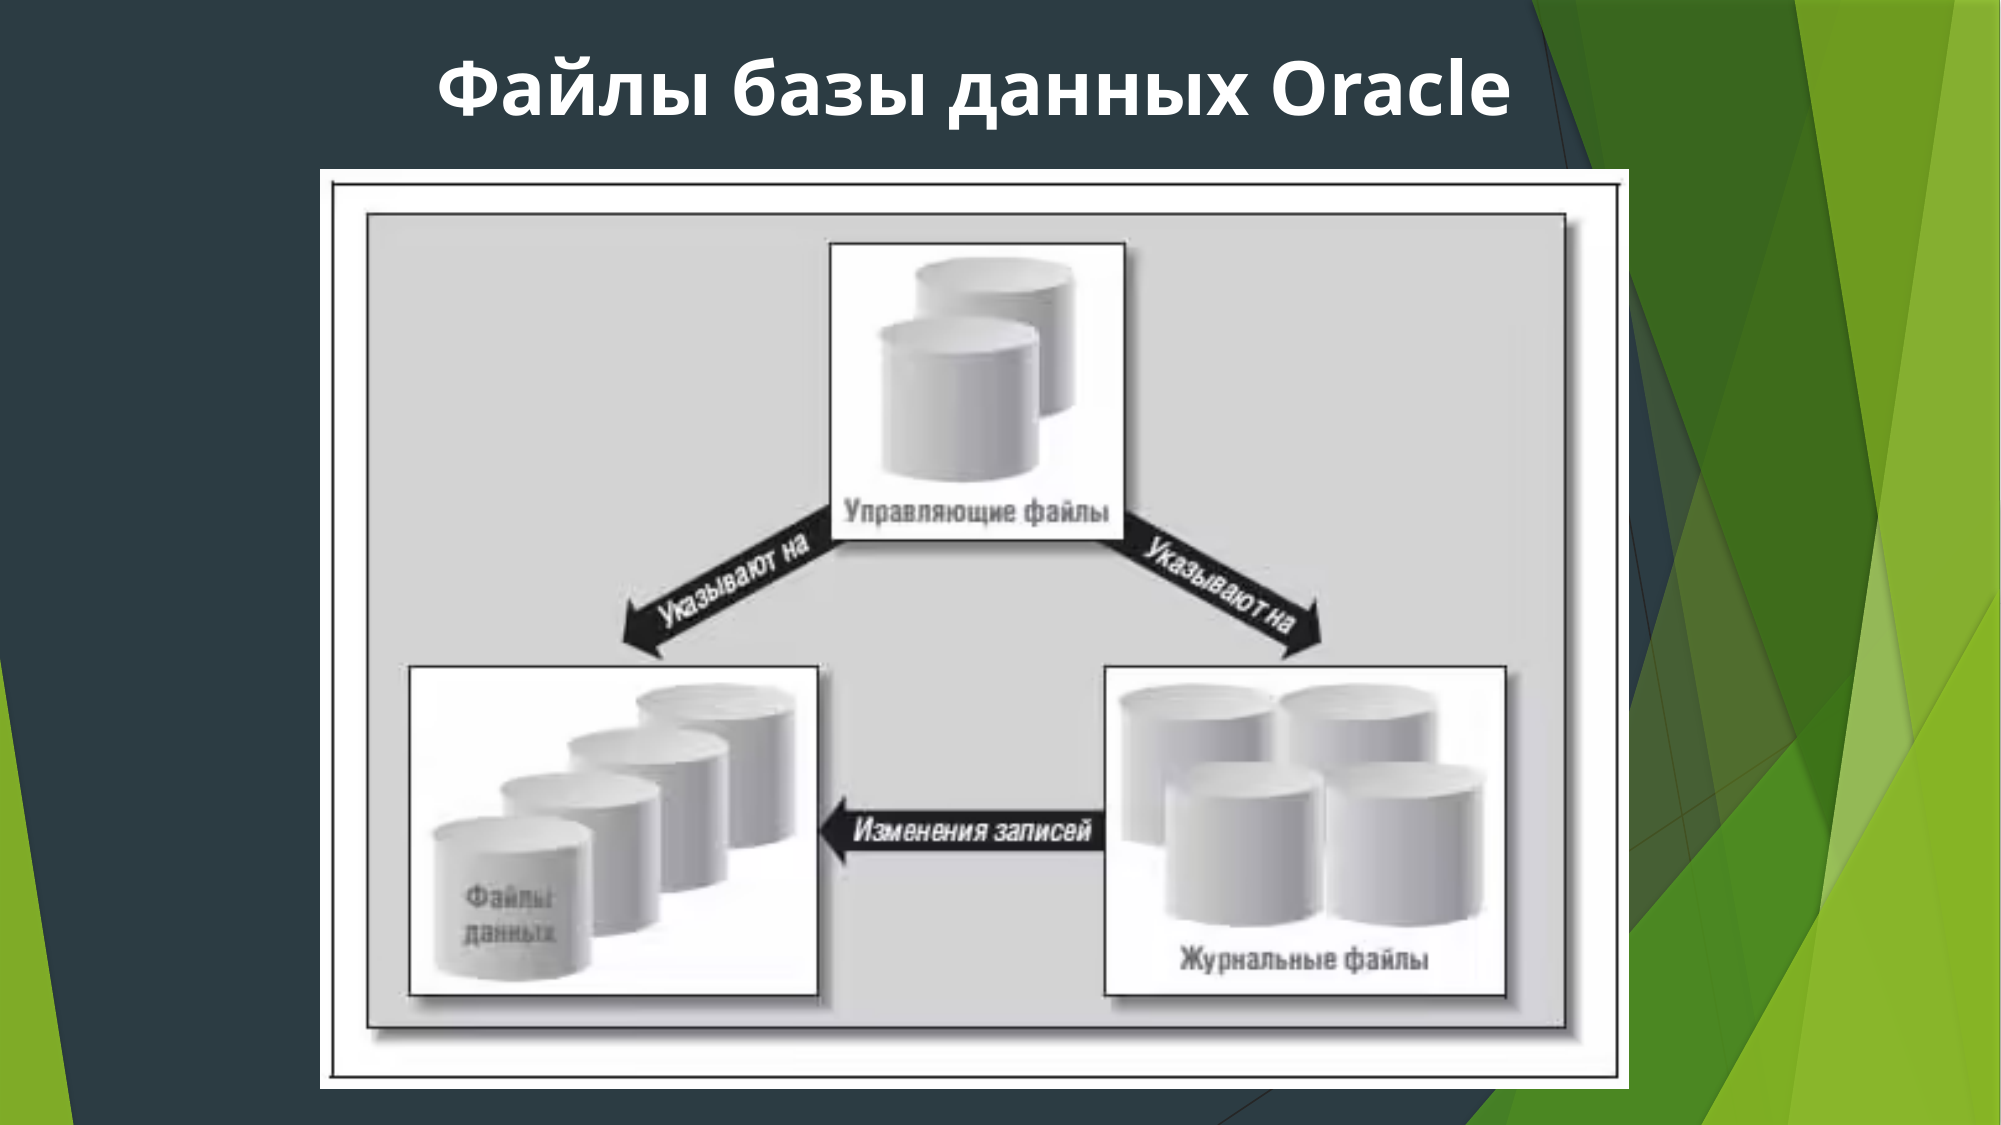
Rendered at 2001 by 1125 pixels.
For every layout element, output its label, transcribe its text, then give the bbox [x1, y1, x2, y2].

text_box Файлы базы данных Oracle [421, 33, 1528, 138]
picture [320, 169, 1629, 1090]
